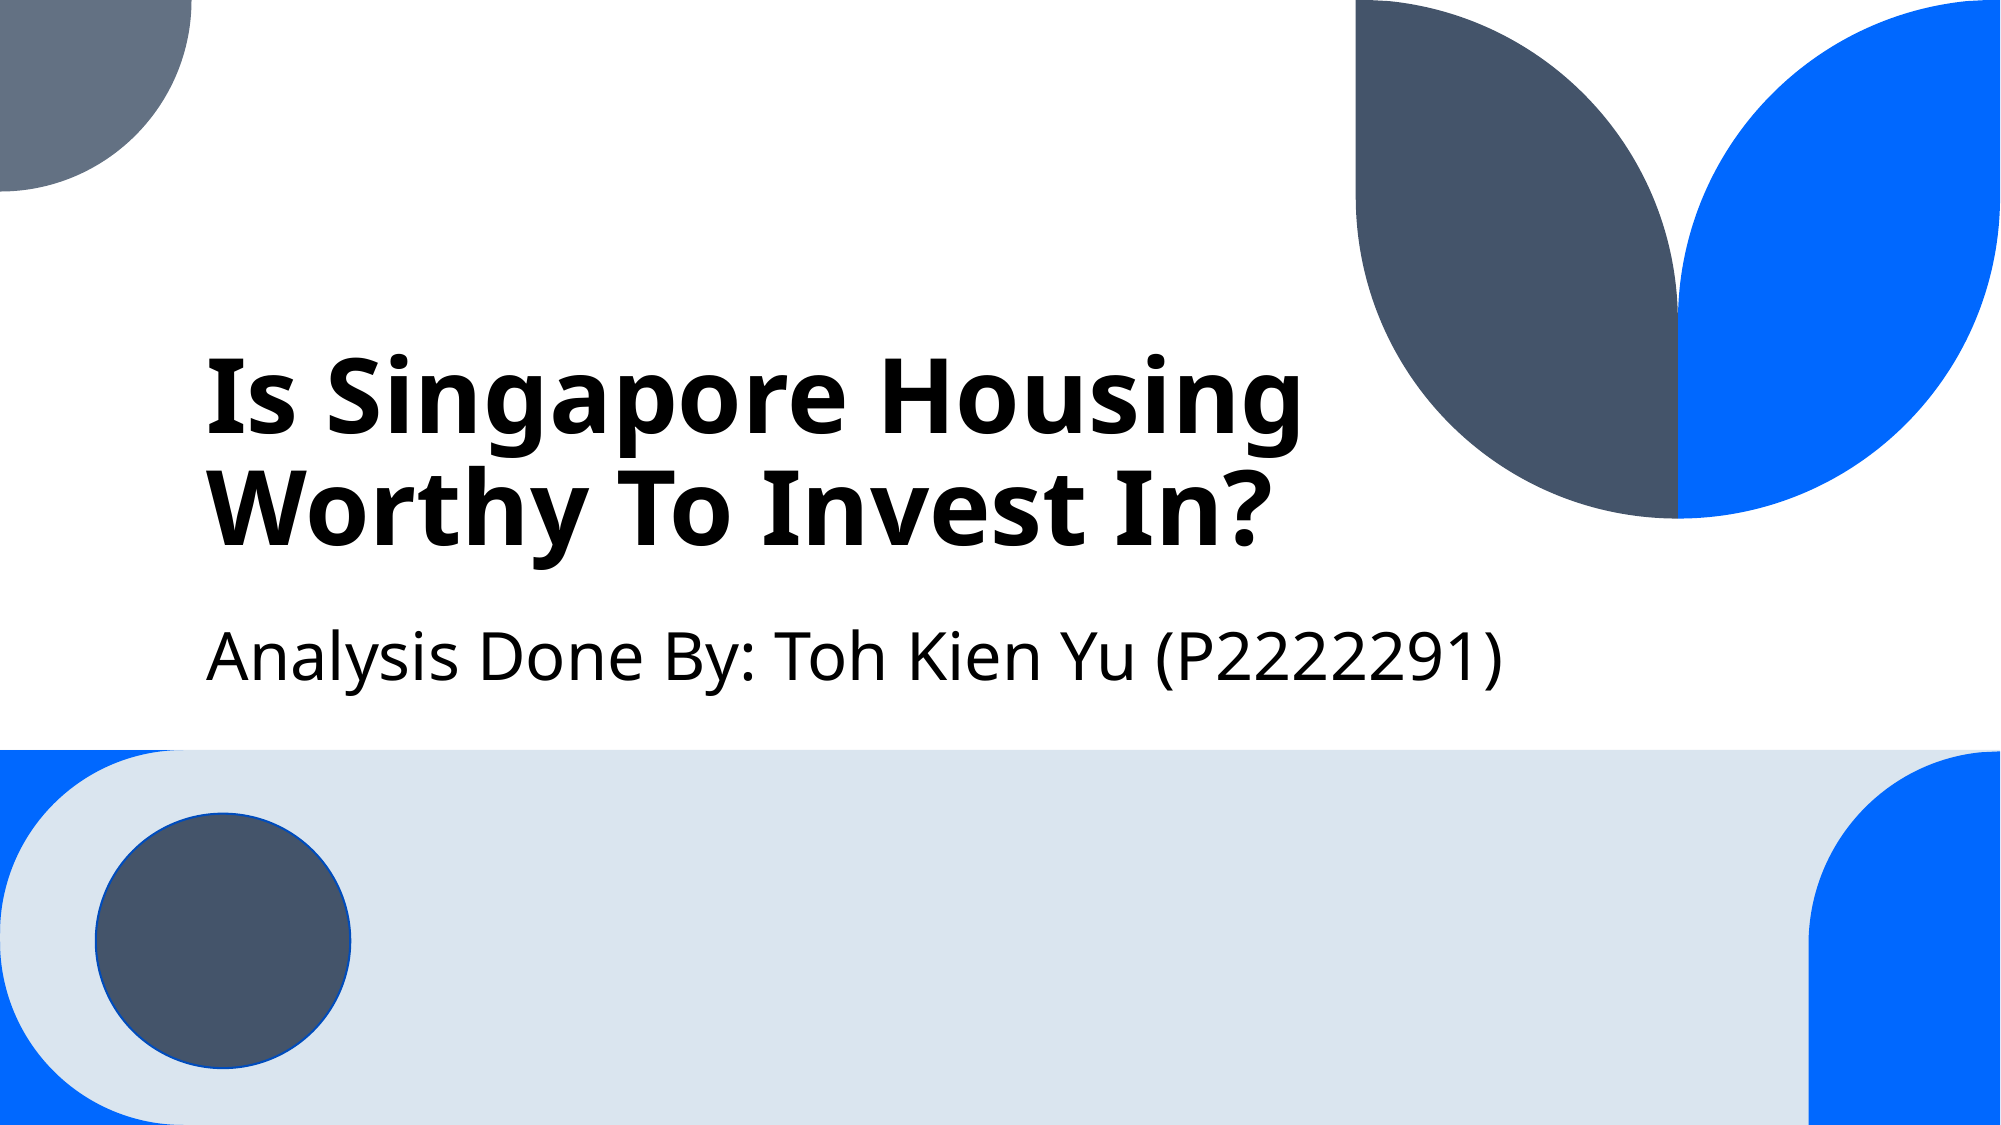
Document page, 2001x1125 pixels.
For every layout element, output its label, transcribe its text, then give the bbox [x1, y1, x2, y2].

title Is Singapore Housing Worthy To Invest In? [191, 184, 1356, 576]
subtitle Analysis Done By: Toh Kien Yu (P2222291) [191, 615, 1750, 748]
